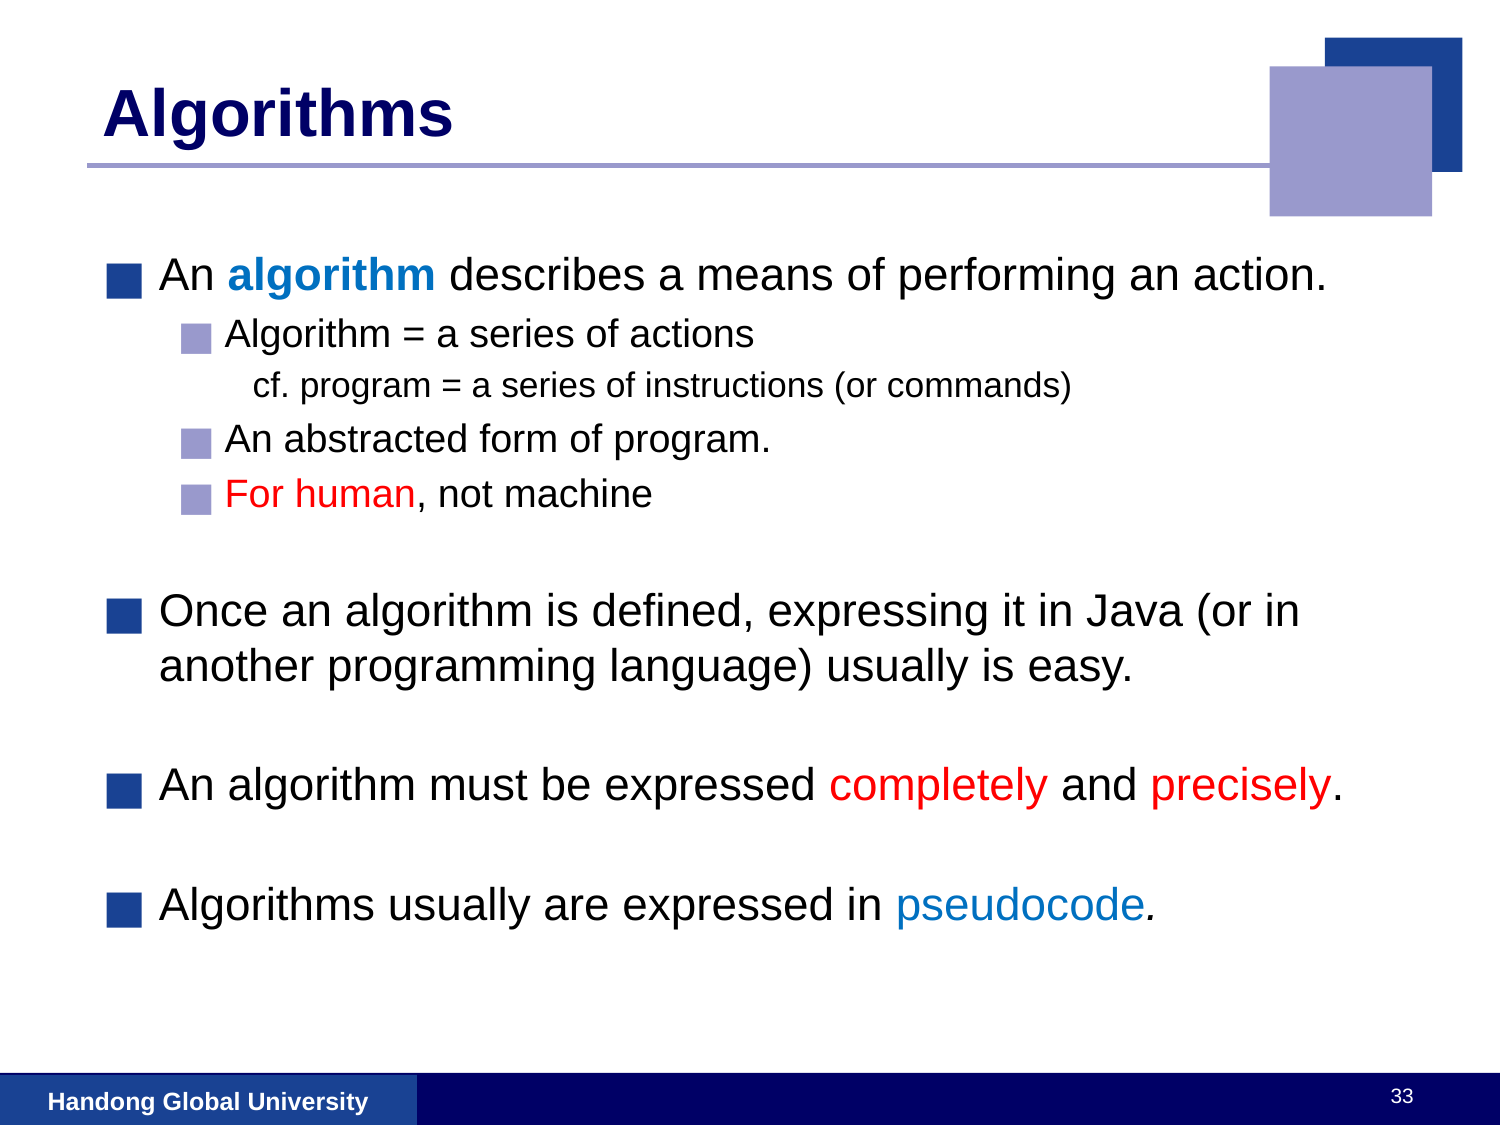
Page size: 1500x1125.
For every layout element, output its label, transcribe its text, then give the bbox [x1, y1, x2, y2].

list An algorithm describes a means of performing an action. Algorithm = a series of actions cf. program = a series of instructions (or commands) An abstracted form of program. For human, not machine Once an algorithm is defined, expressing it in Java (or in another programming language) usually is easy. An algorithm must be expressed completely and precisely. Algorithms usually are expressed in pseudocode. [87, 237, 1425, 1013]
slide_number ‹#› [1116, 1074, 1429, 1125]
title Algorithms [87, 46, 1238, 172]
